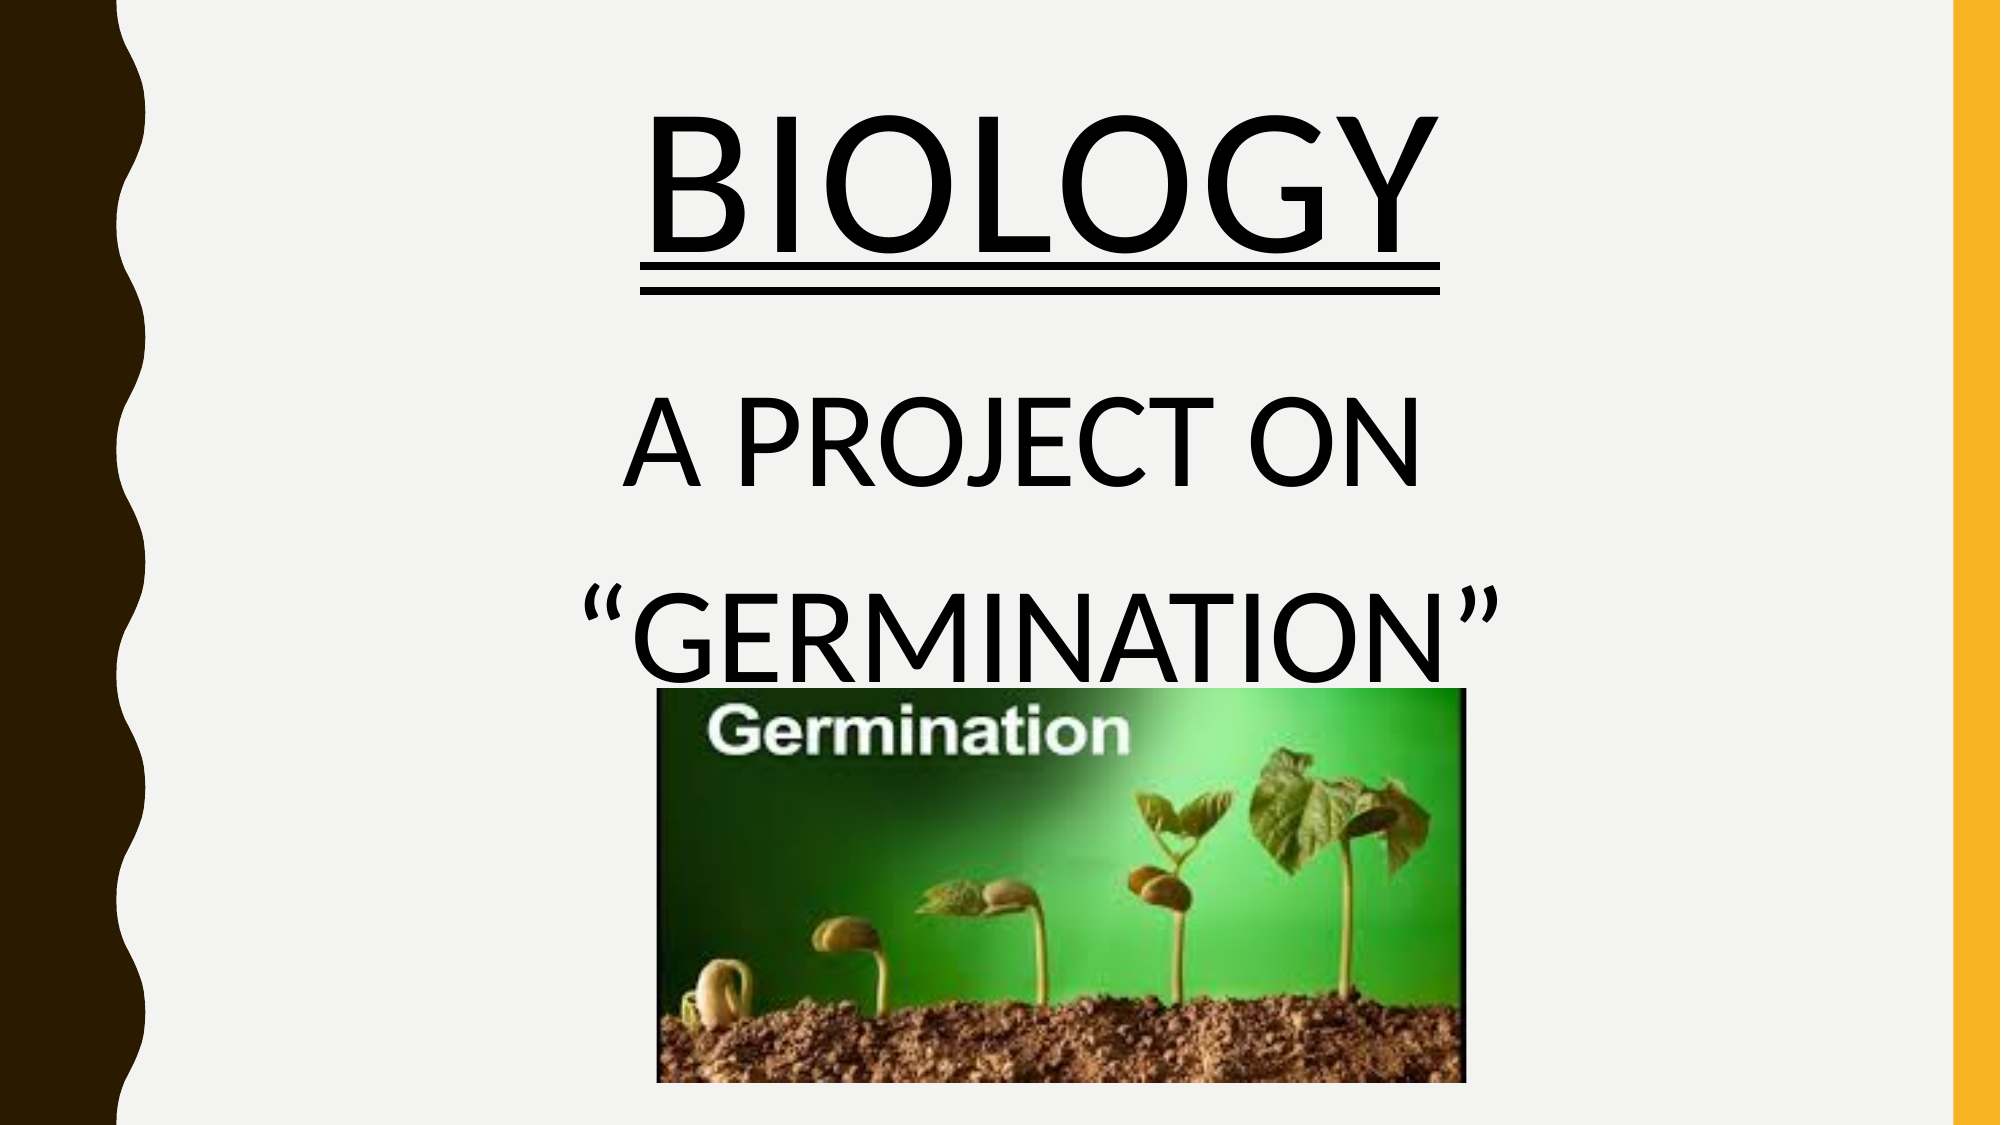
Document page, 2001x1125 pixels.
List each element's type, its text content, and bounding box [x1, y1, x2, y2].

title BIOLOGY [205, 62, 1875, 308]
list A PROJECT ON “GERMINATION” [205, 325, 1875, 915]
picture [656, 688, 1467, 1083]
